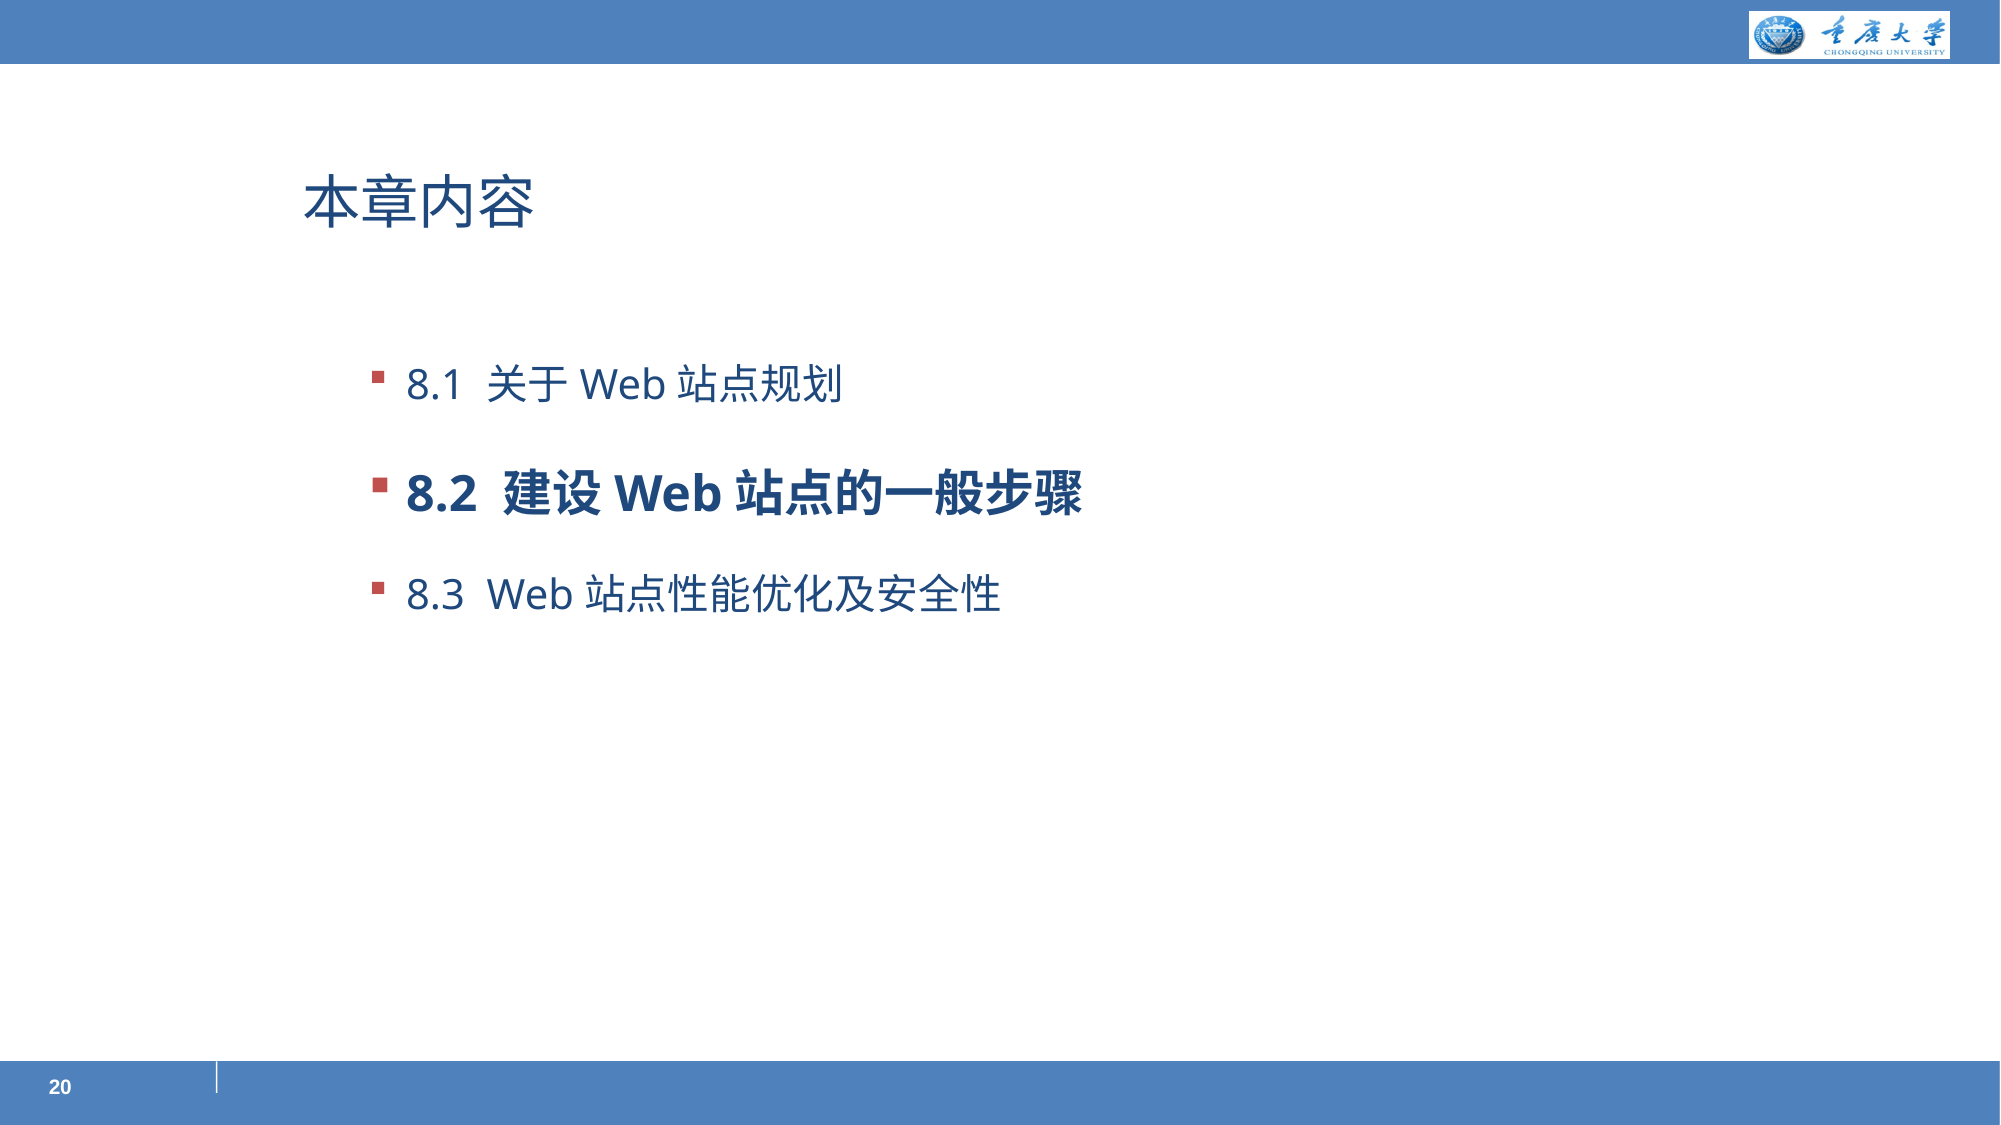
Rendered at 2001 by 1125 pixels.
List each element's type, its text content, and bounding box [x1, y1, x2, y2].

title 本章内容 [287, 162, 1641, 244]
picture [1749, 11, 1950, 59]
list 8.1 关于Web站点规划 8.2 建设Web站点的一般步骤 8.3 Web站点性能优化及安全性 [353, 324, 1630, 825]
slide_number 20 [33, 1066, 255, 1120]
